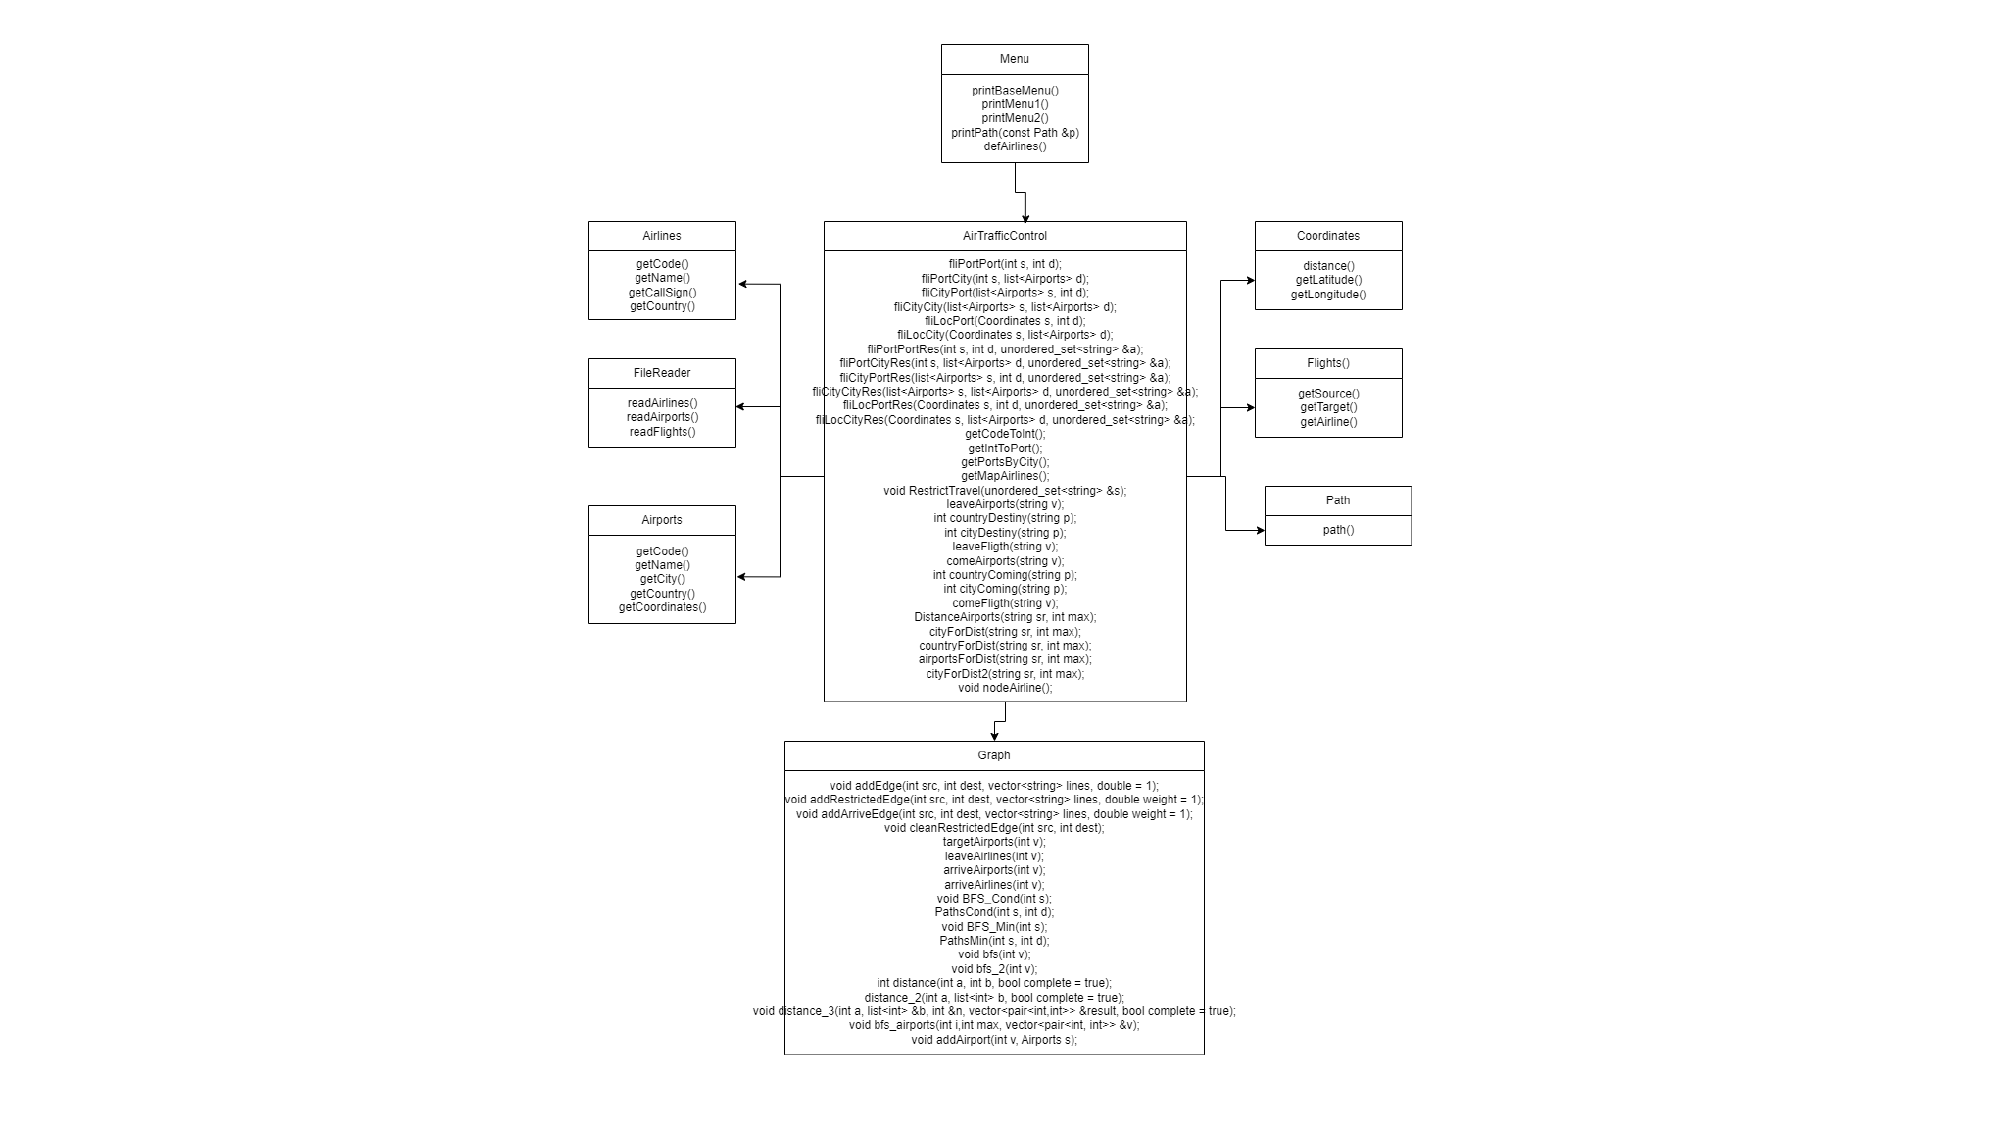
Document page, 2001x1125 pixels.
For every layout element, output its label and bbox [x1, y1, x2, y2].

list [588, 44, 1412, 1055]
